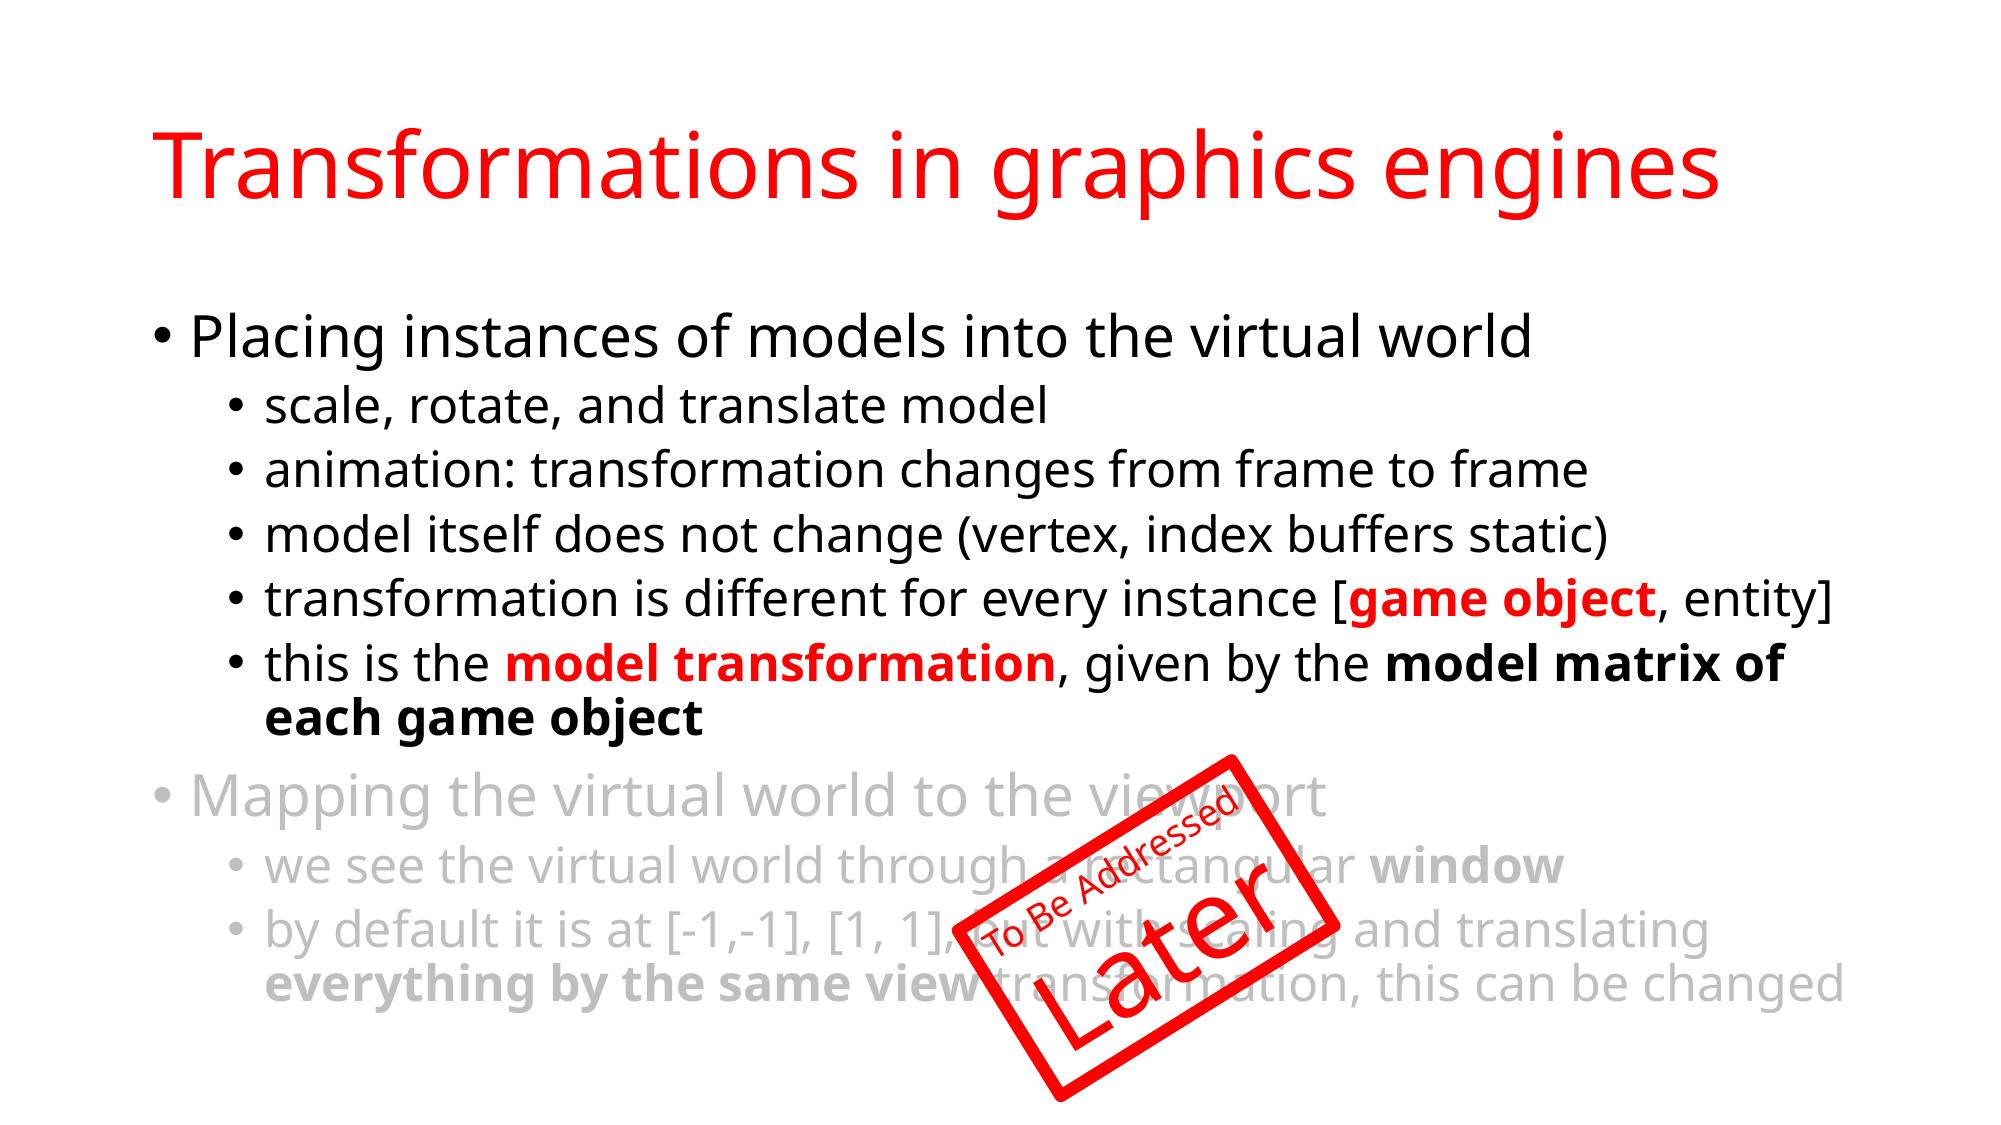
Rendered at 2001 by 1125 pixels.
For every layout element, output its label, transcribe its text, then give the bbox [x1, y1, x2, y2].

text_box To Be Addressed Later [957, 760, 1335, 1096]
title Transformations in graphics engines [137, 59, 1863, 278]
list Placing instances of models into the virtual world scale, rotate, and translate model animation: transformation changes from frame to frame model itself does not change (vertex, index buffers static) transformation is different for every instance [game object, entity] this is the model transformation, given by the model matrix of each game object Mapping the virtual world to the viewport we see the virtual world through a rectangular window by default it is at [-1,-1], [1, 1], but with scaling and translating everything by the same view transformation, this can be changed [137, 299, 1863, 1014]
